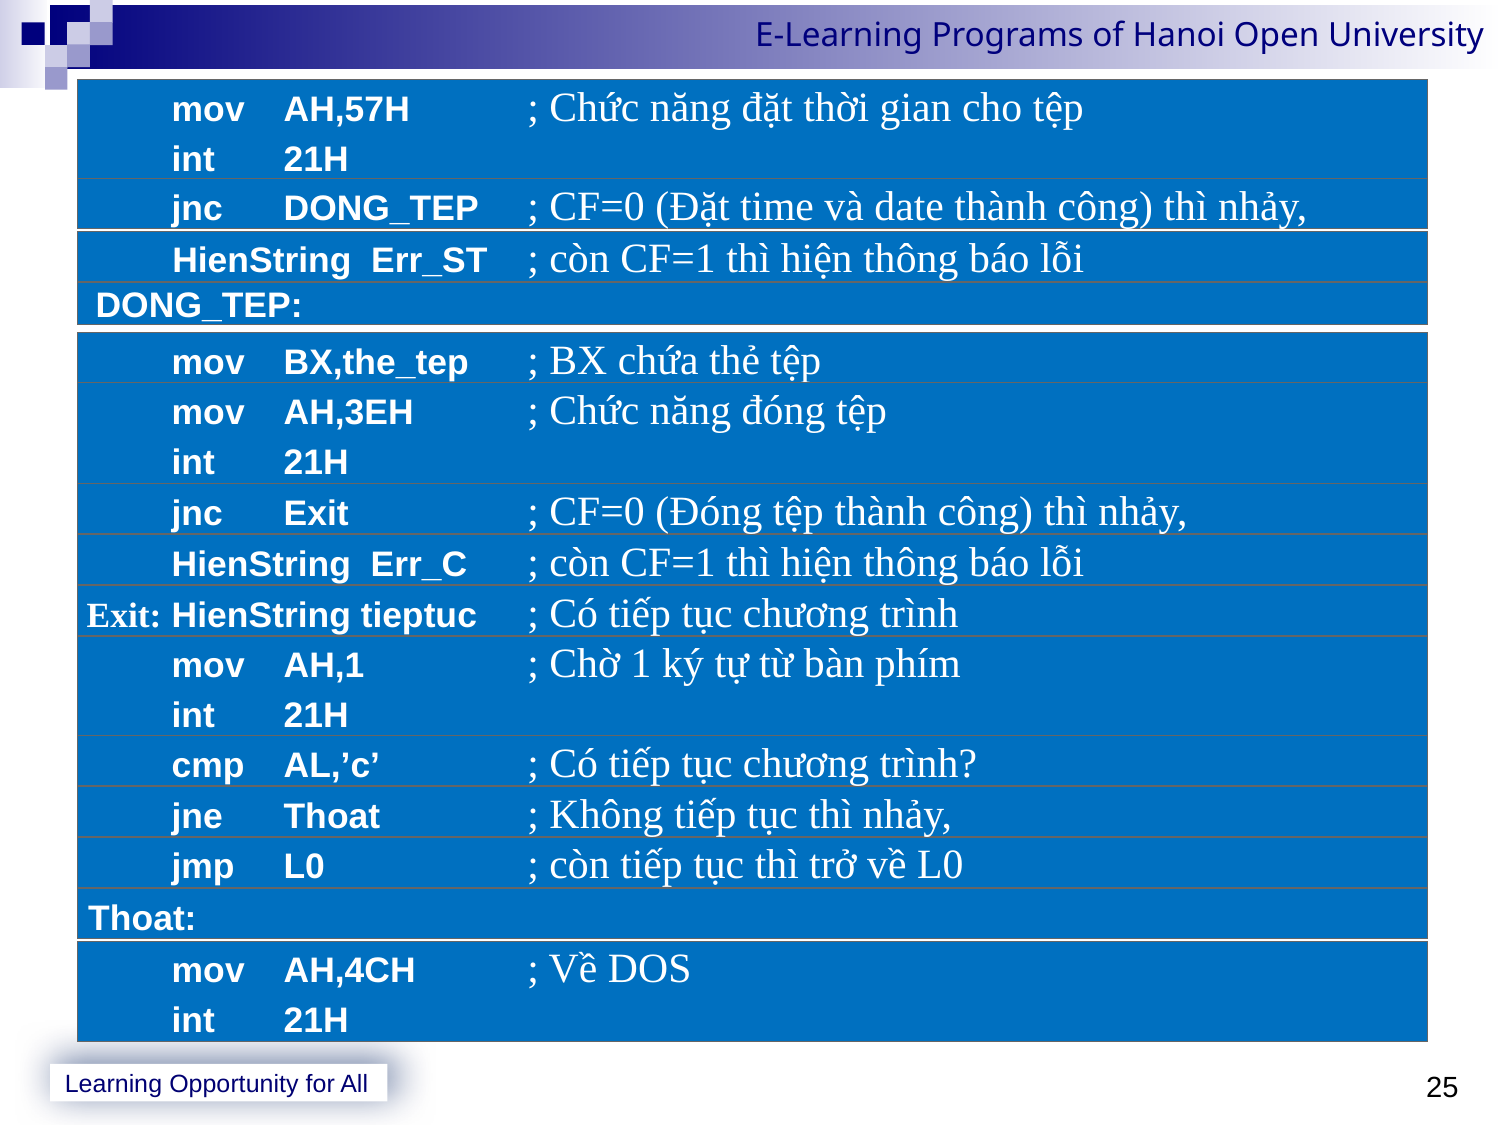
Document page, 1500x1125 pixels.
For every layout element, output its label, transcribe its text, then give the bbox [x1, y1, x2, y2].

text_box jnc Exit ; CF=0 (Đóng tệp thành công) thì nhảy, [77, 483, 1428, 534]
text_box [29, 23, 1485, 1125]
text_box jne Thoat ; Không tiếp tục thì nhảy, [77, 786, 1428, 837]
text_box mov BX,the_tep ; BX chứa thẻ tệp [77, 332, 1428, 382]
text_box cmp AL,’c’ ; Có tiếp tục chương trình? [77, 735, 1428, 786]
text_box mov AH,3EH ; Chức năng đóng tệp int 21H [77, 382, 1428, 483]
text_box HienString Err_ST ; còn CF=1 thì hiện thông báo lỗi [77, 231, 1428, 282]
text_box mov AH,4CH ; Về DOS int 21H [77, 941, 1428, 1042]
text_box DONG_TEP: [77, 282, 1428, 325]
text_box mov AH,1 ; Chờ 1 ký tự từ bàn phím int 21H [77, 636, 1428, 735]
text_box mov AH,57H ; Chức năng đặt thời gian cho tệp int 21H [77, 79, 1428, 178]
text_box Exit: HienString tieptuc ; Có tiếp tục chương trình [77, 585, 1428, 636]
text_box jnc DONG_TEP ; CF=0 (Đặt time và date thành công) thì nhảy, [77, 178, 1428, 229]
text_box HienString Err_C ; còn CF=1 thì hiện thông báo lỗi [77, 534, 1428, 585]
slide_number 25 [1425, 1060, 1471, 1106]
text_box jmp L0 ; còn tiếp tục thì trở về L0 [77, 837, 1428, 888]
text_box Thoat: [77, 888, 1428, 939]
